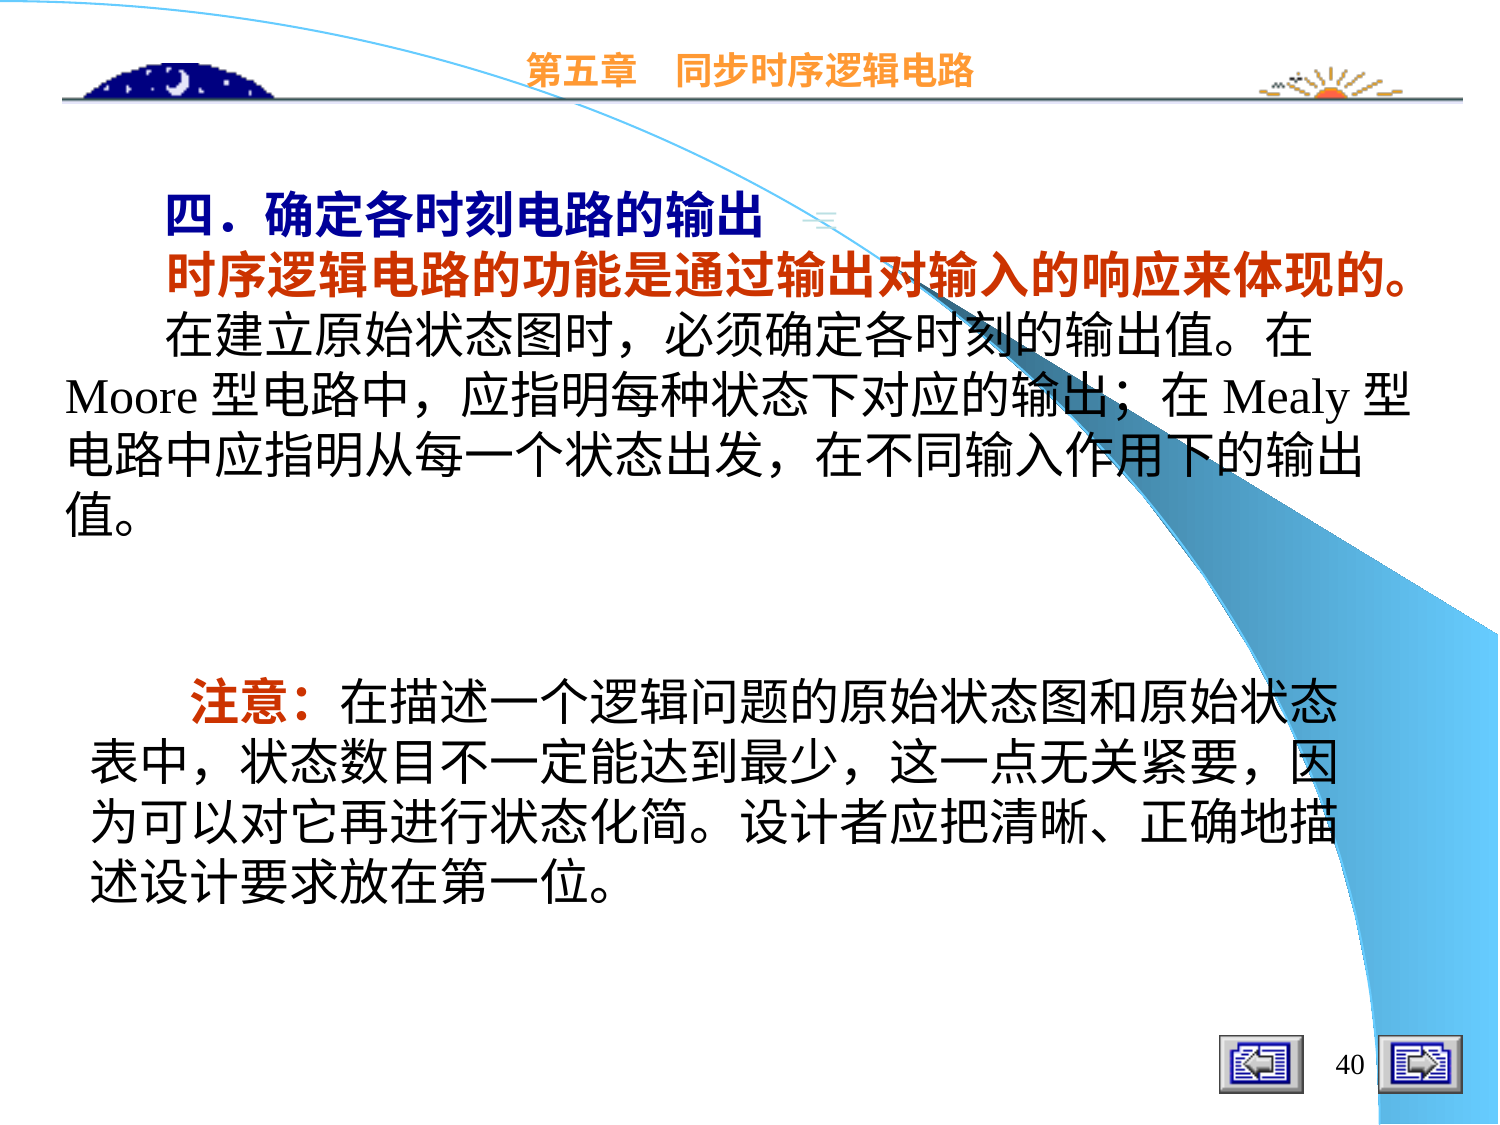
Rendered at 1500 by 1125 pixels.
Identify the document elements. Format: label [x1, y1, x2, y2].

picture [1378, 1035, 1463, 1094]
text_box [0, 1, 1499, 1124]
picture [1219, 1035, 1304, 1094]
picture [62, 63, 1463, 104]
